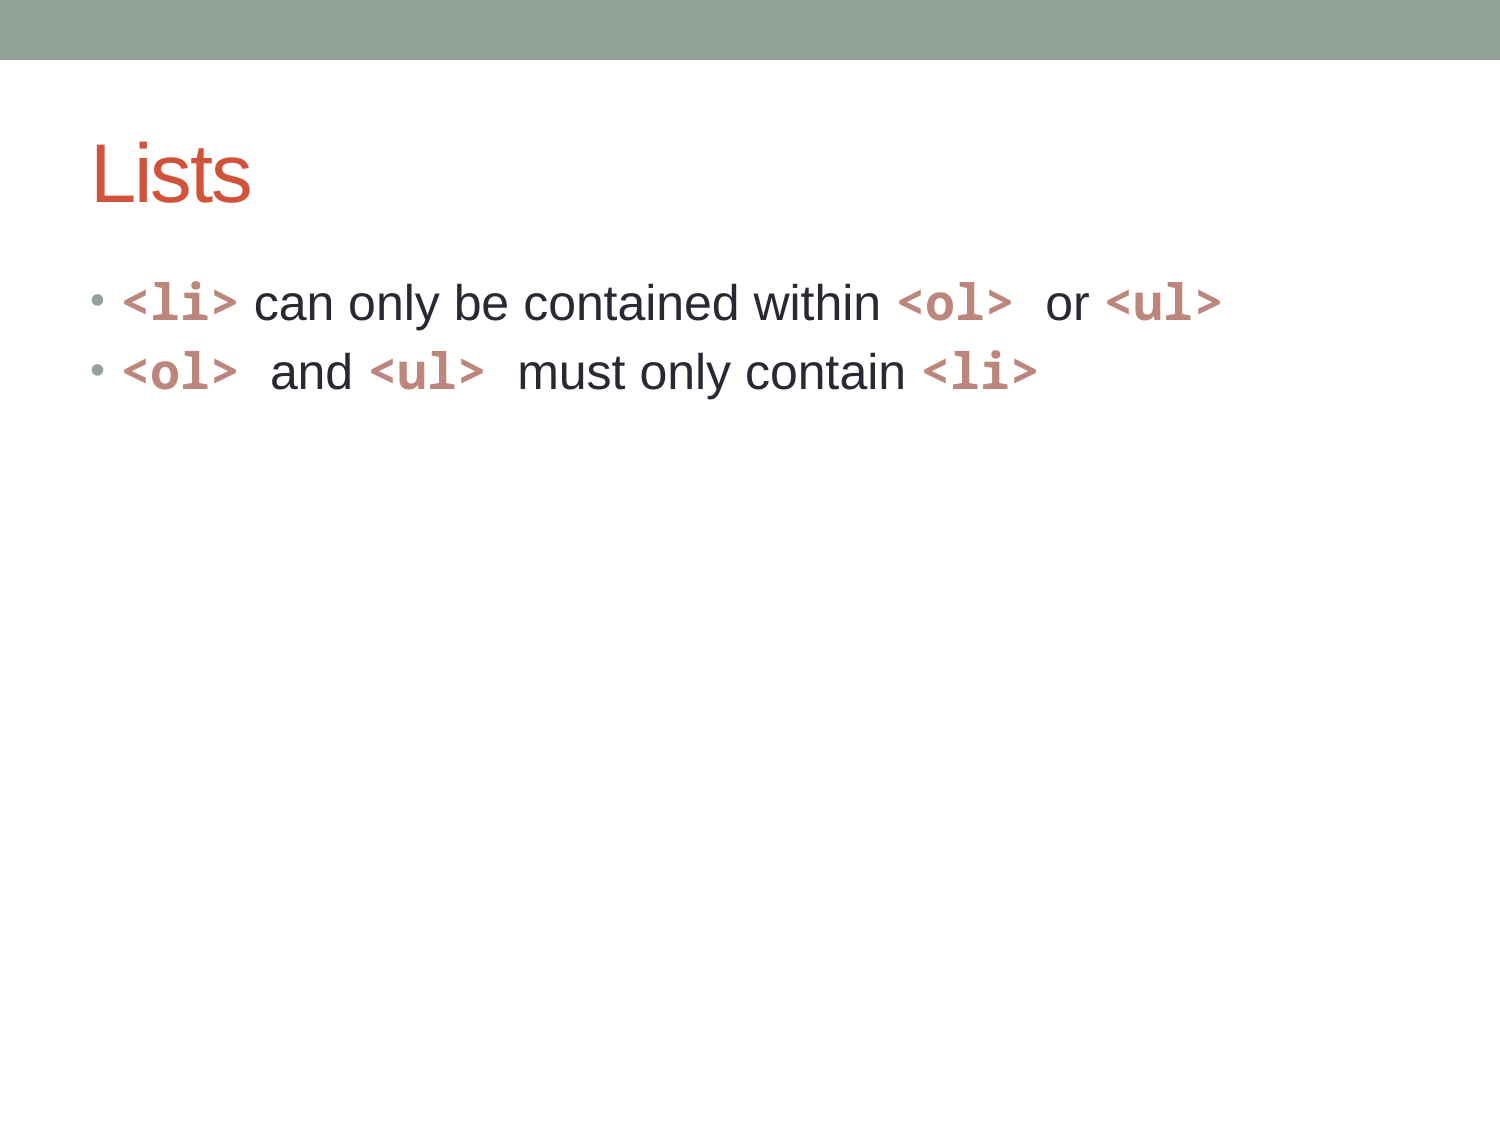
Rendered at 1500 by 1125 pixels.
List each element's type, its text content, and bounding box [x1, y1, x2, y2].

title Lists [75, 87, 1425, 250]
list <li> can only be contained within <ol> or <ul> <ol> and <ul> must only contain <li> [75, 262, 1425, 1063]
